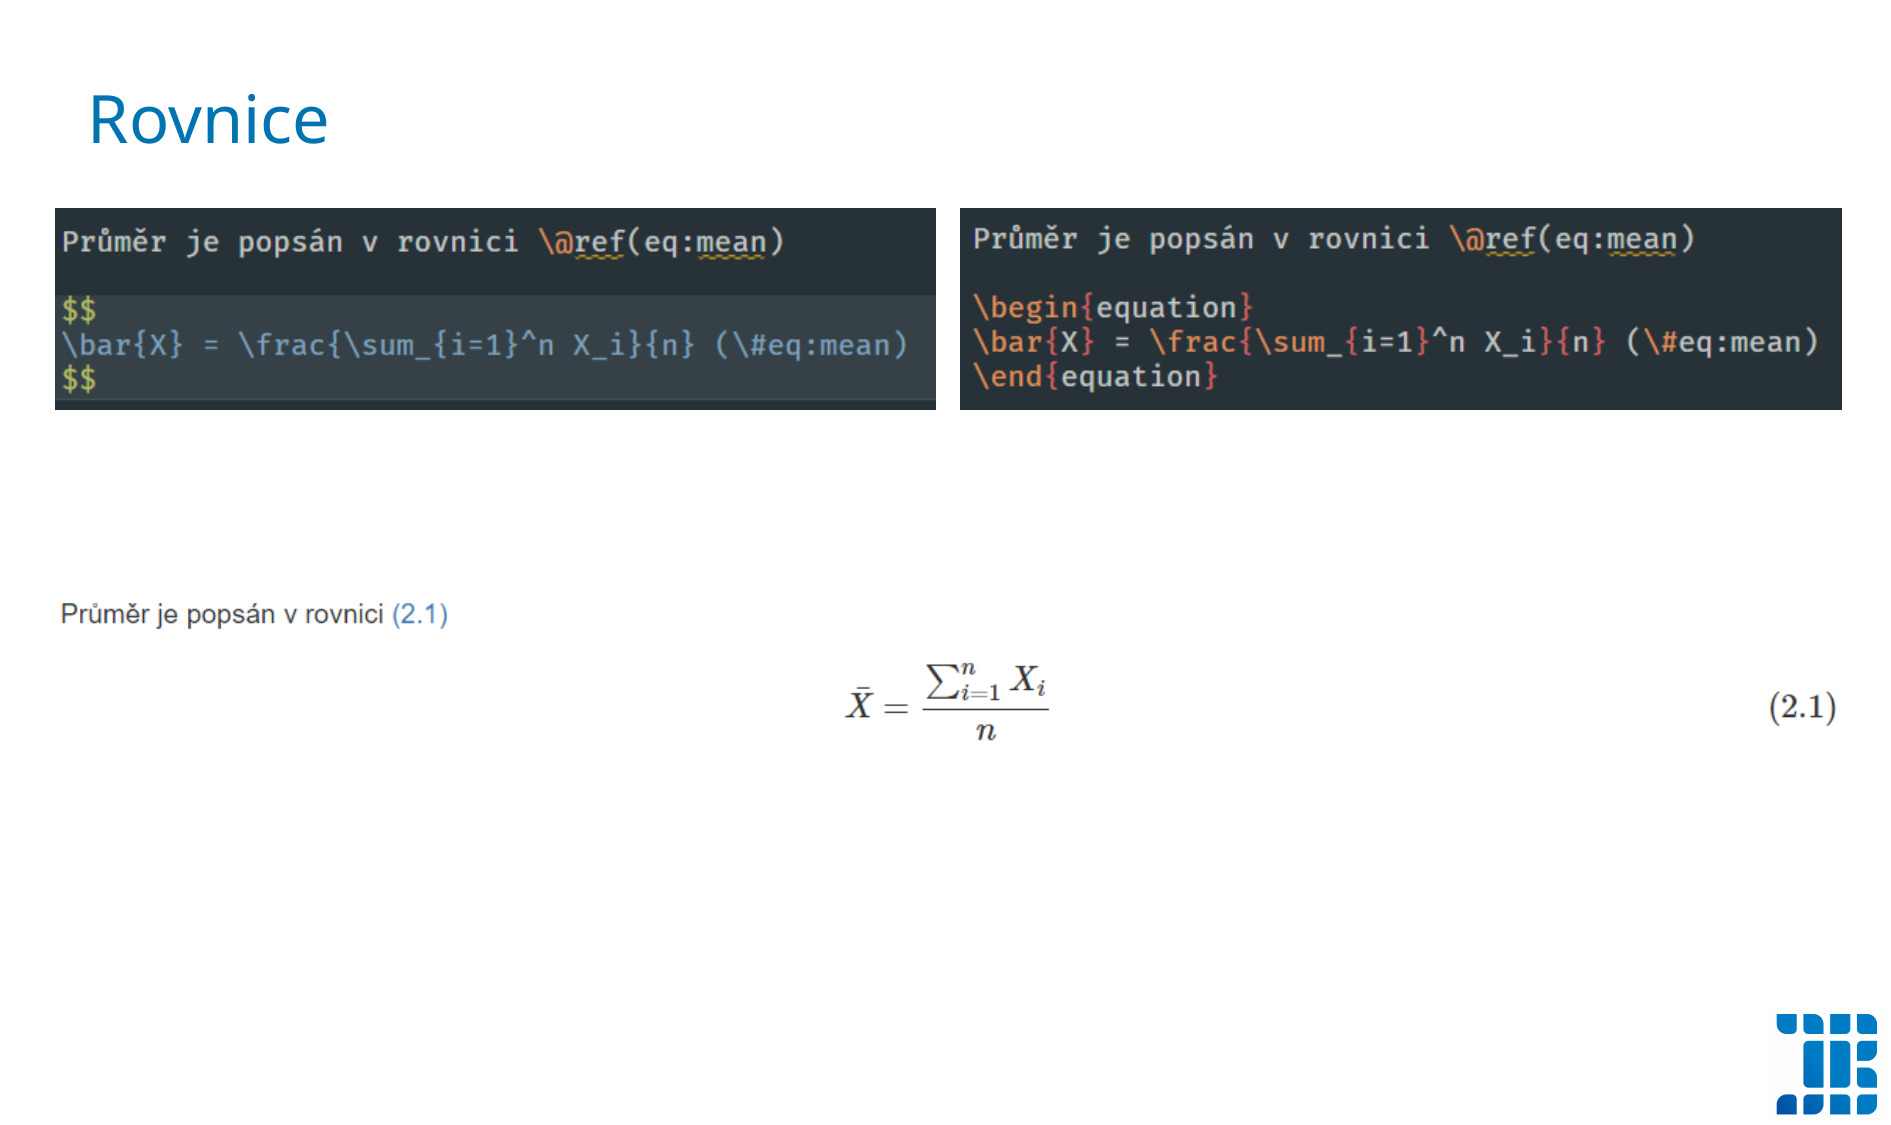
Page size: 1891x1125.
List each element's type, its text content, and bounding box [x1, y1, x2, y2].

picture [52, 582, 1849, 766]
picture [55, 208, 936, 410]
picture [1769, 1009, 1885, 1122]
title Rovnice [72, 59, 1849, 184]
picture [960, 208, 1842, 410]
